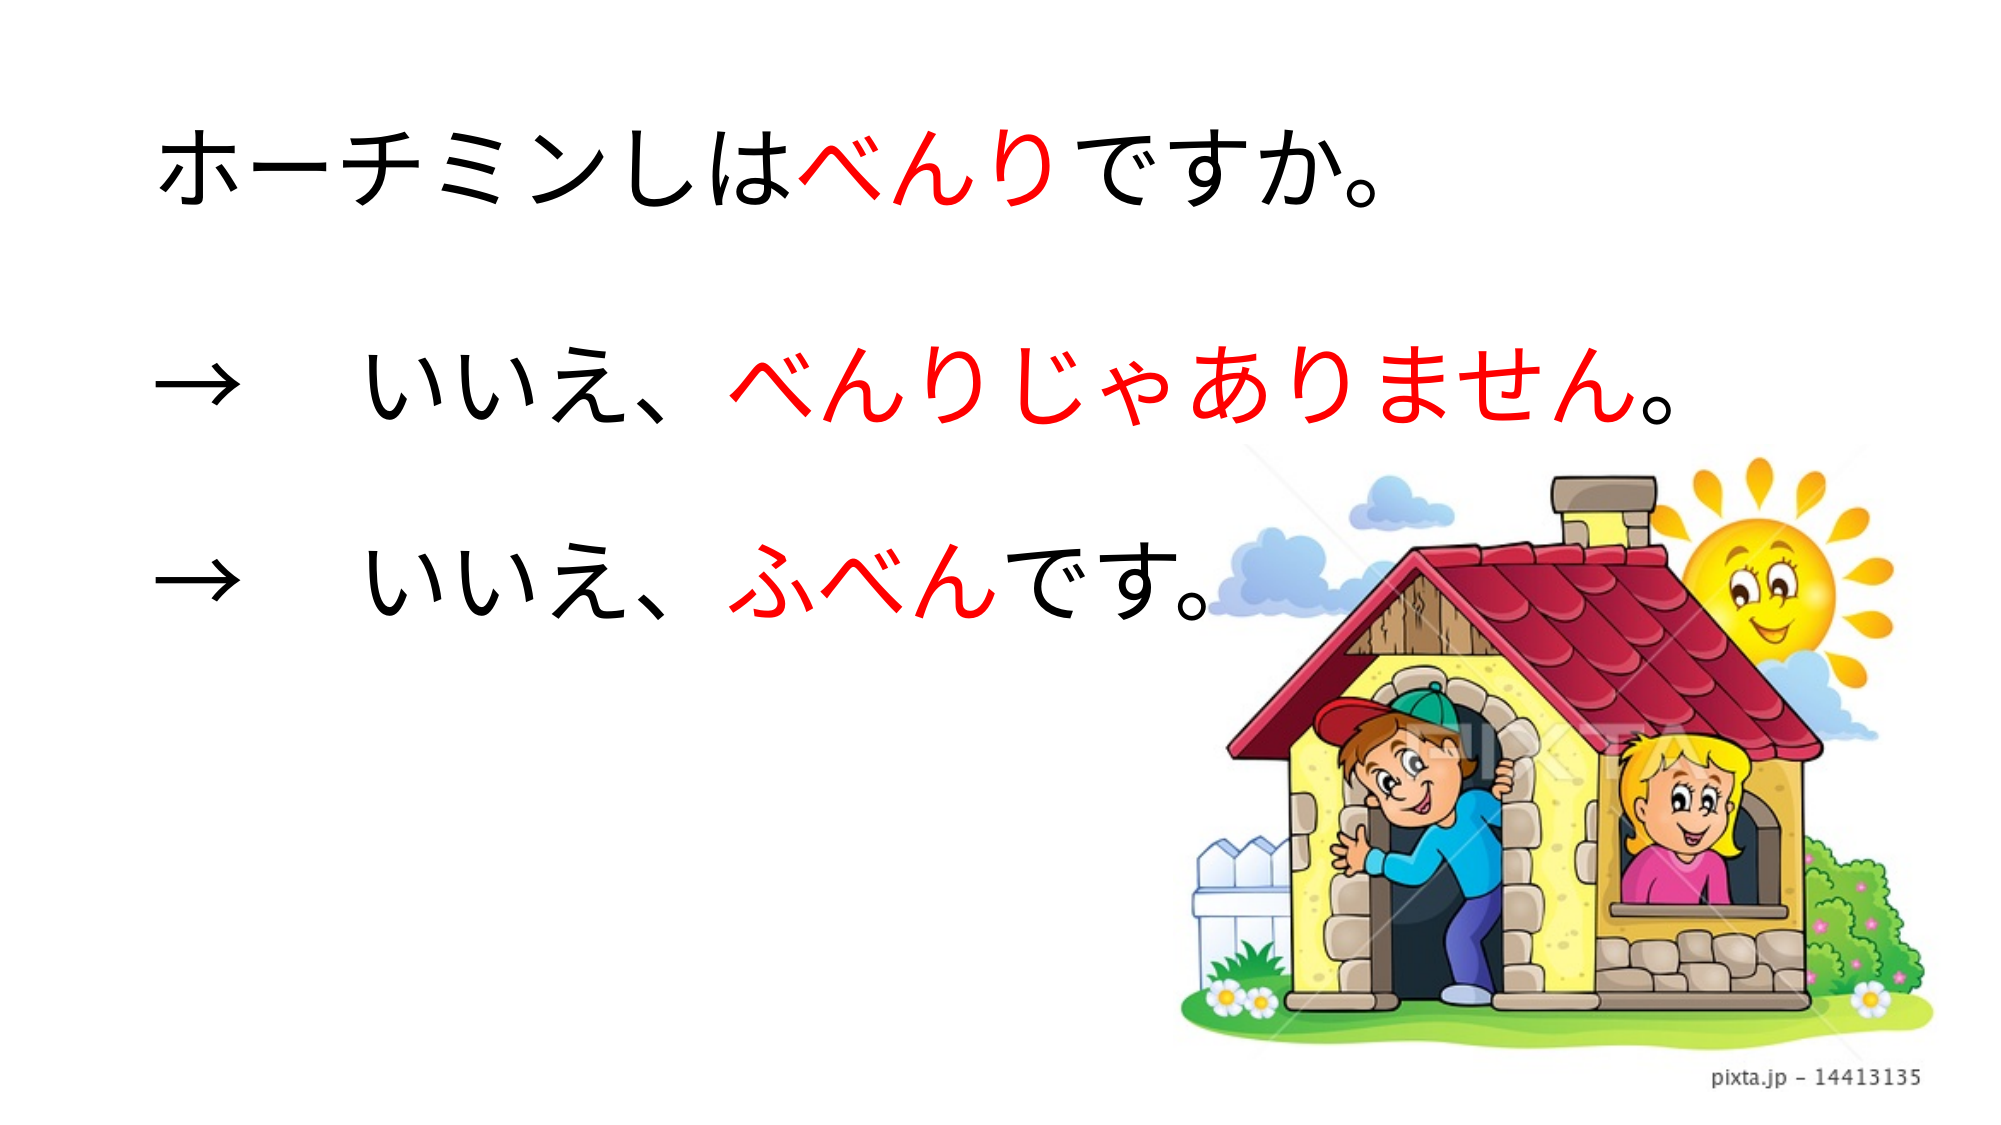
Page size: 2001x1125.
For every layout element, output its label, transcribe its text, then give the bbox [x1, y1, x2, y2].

text_box → いいえ、ふべんです。 [137, 476, 1173, 695]
picture [1173, 444, 1942, 1092]
text_box ホーチミンしはべんりですか。 [137, 63, 1863, 282]
title → いいえ、べんりじゃありません。 [137, 282, 1863, 476]
